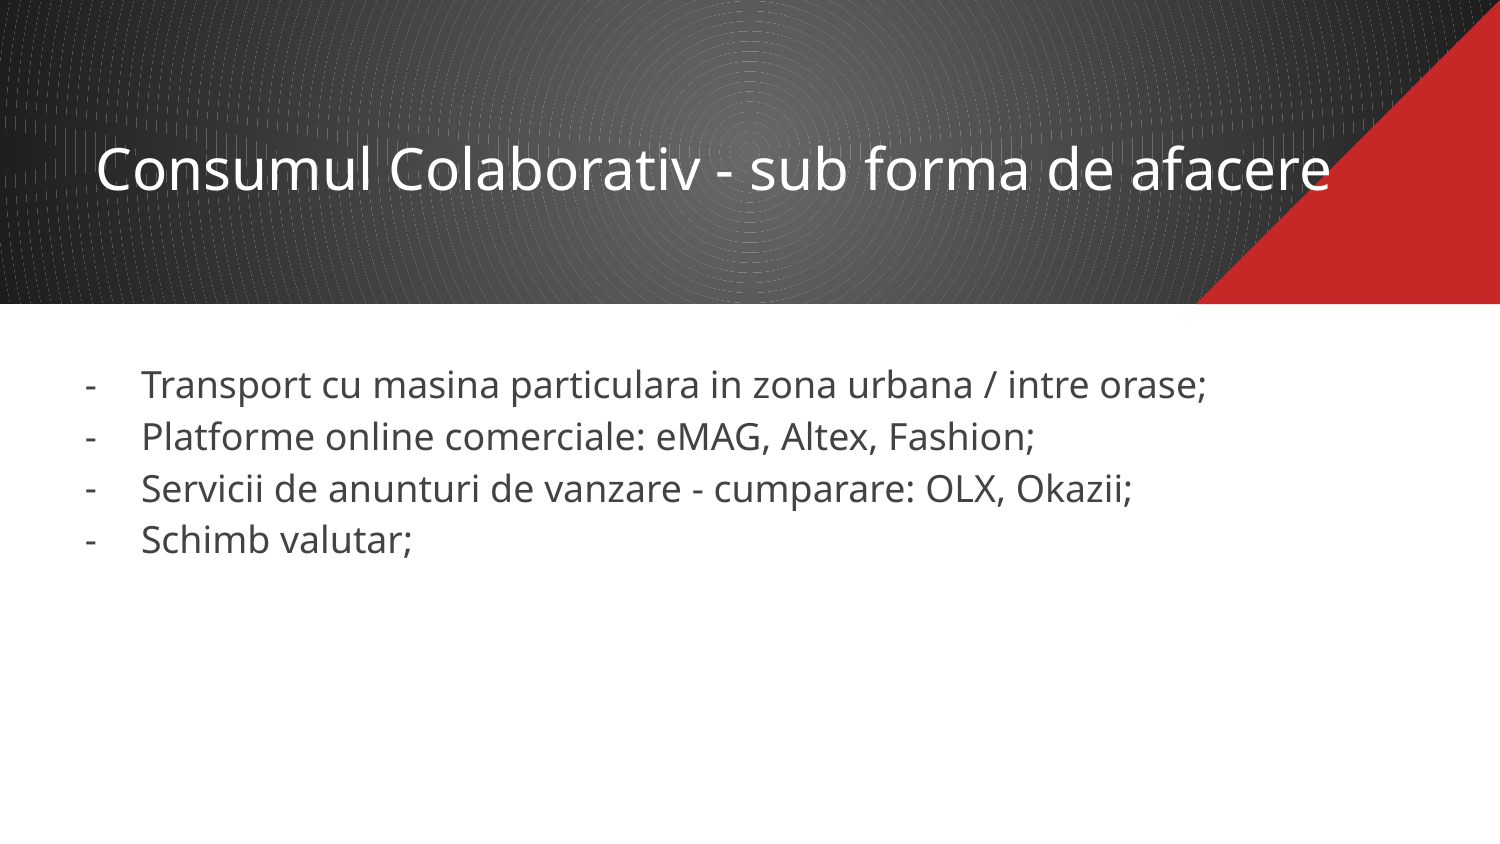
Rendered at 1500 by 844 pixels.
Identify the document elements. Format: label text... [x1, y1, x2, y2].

title Consumul Colaborativ - sub forma de afacere [80, 52, 1371, 218]
list Transport cu masina particulara in zona urbana / intre orase; Platforme online comerciale: eMAG, Altex, Fashion; Servicii de anunturi de vanzare - cumparare: OLX, Okazii; Schimb valutar; [51, 339, 1449, 750]
